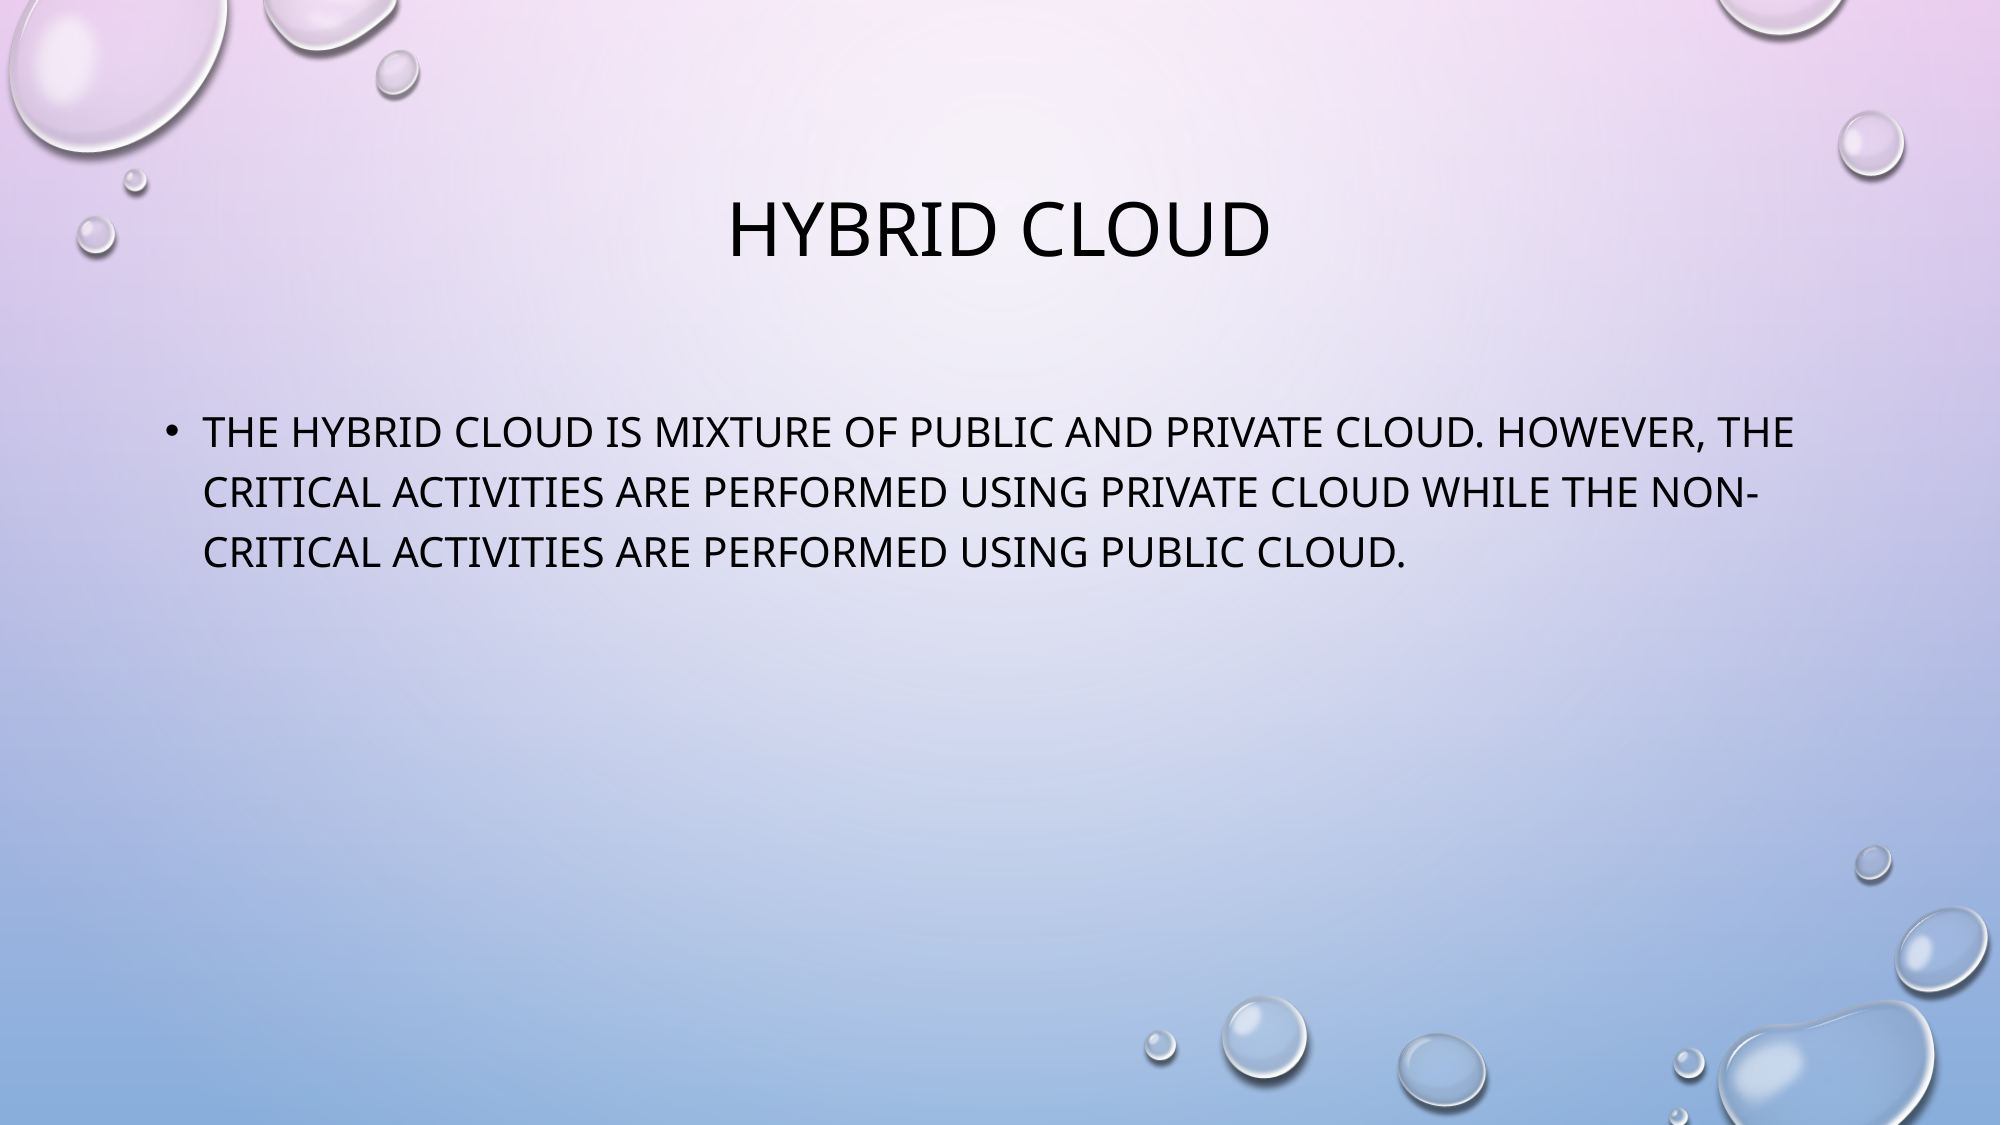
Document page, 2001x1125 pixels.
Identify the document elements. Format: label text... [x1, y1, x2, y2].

title Hybrid cloud [149, 101, 1851, 364]
picture [0, 0, 2000, 1125]
list The Hybrid Cloud is mixture of public and private cloud. However, the critical activities are performed using private cloud while the non-critical activities are performed using public cloud. [149, 388, 1850, 950]
